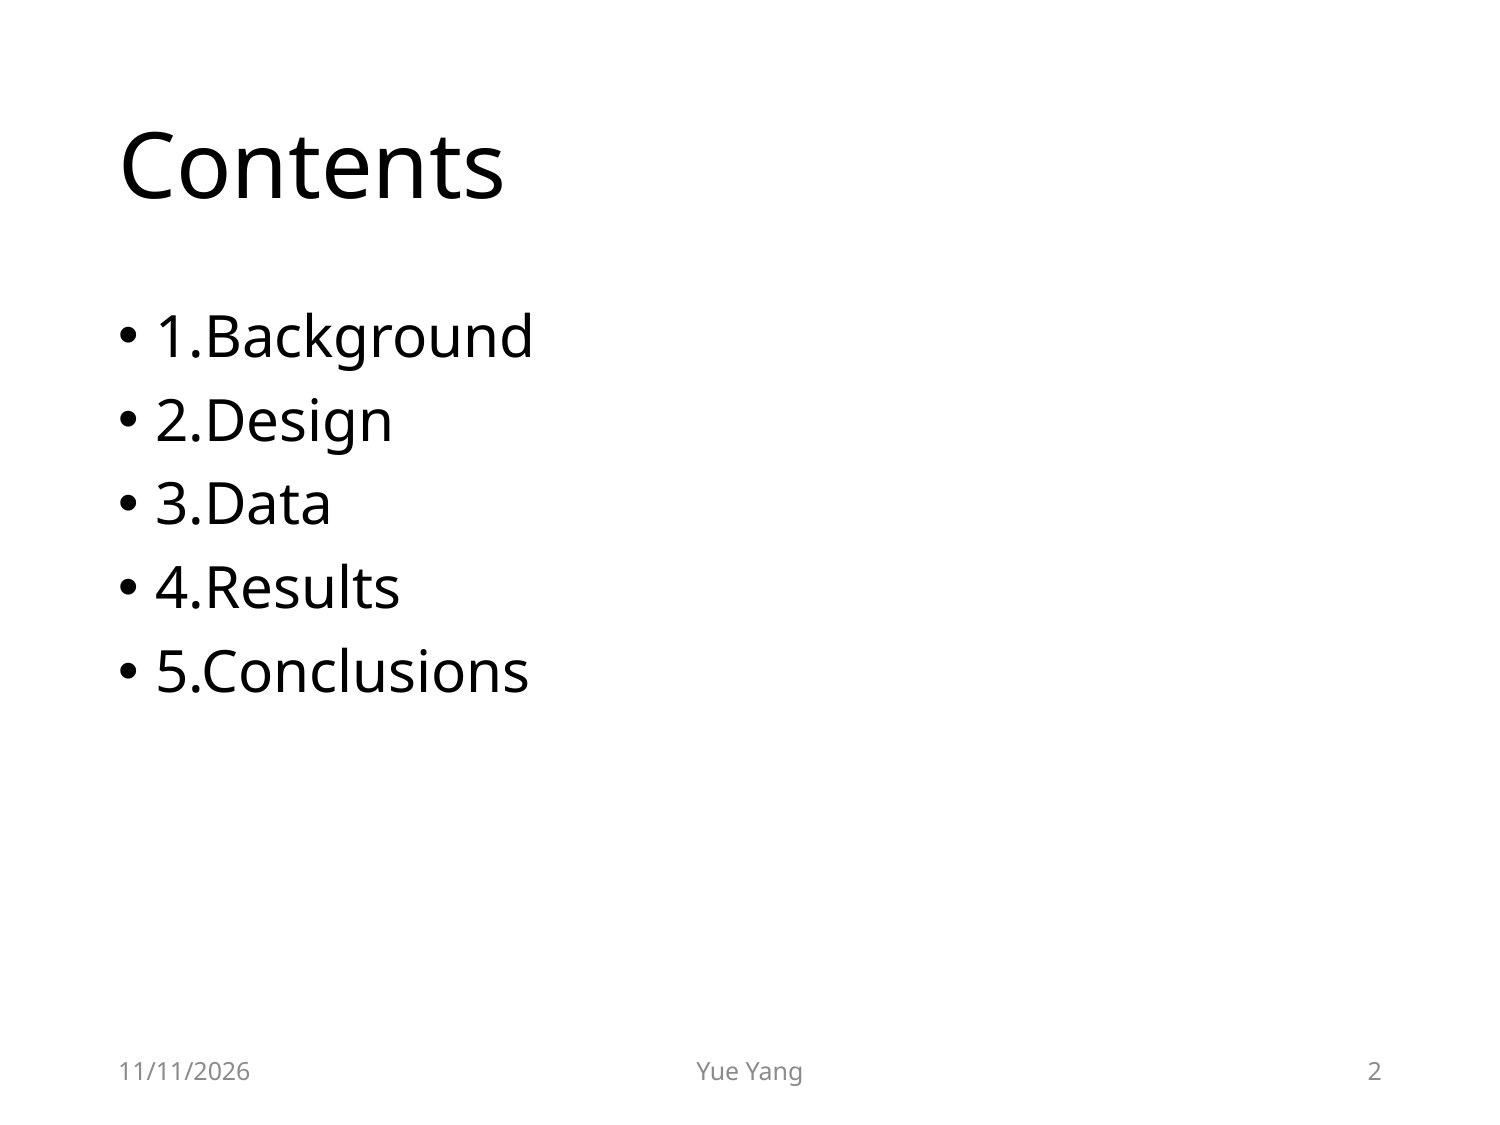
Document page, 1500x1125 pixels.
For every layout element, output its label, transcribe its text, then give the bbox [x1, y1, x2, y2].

footer Yue Yang [496, 1042, 1004, 1103]
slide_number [103, 1042, 441, 1103]
title Contents [103, 59, 1397, 278]
list 1.Background 2.Design 3.Data 4.Results 5.Conclusions [103, 299, 1397, 1014]
slide_number 2 [1059, 1042, 1397, 1103]
